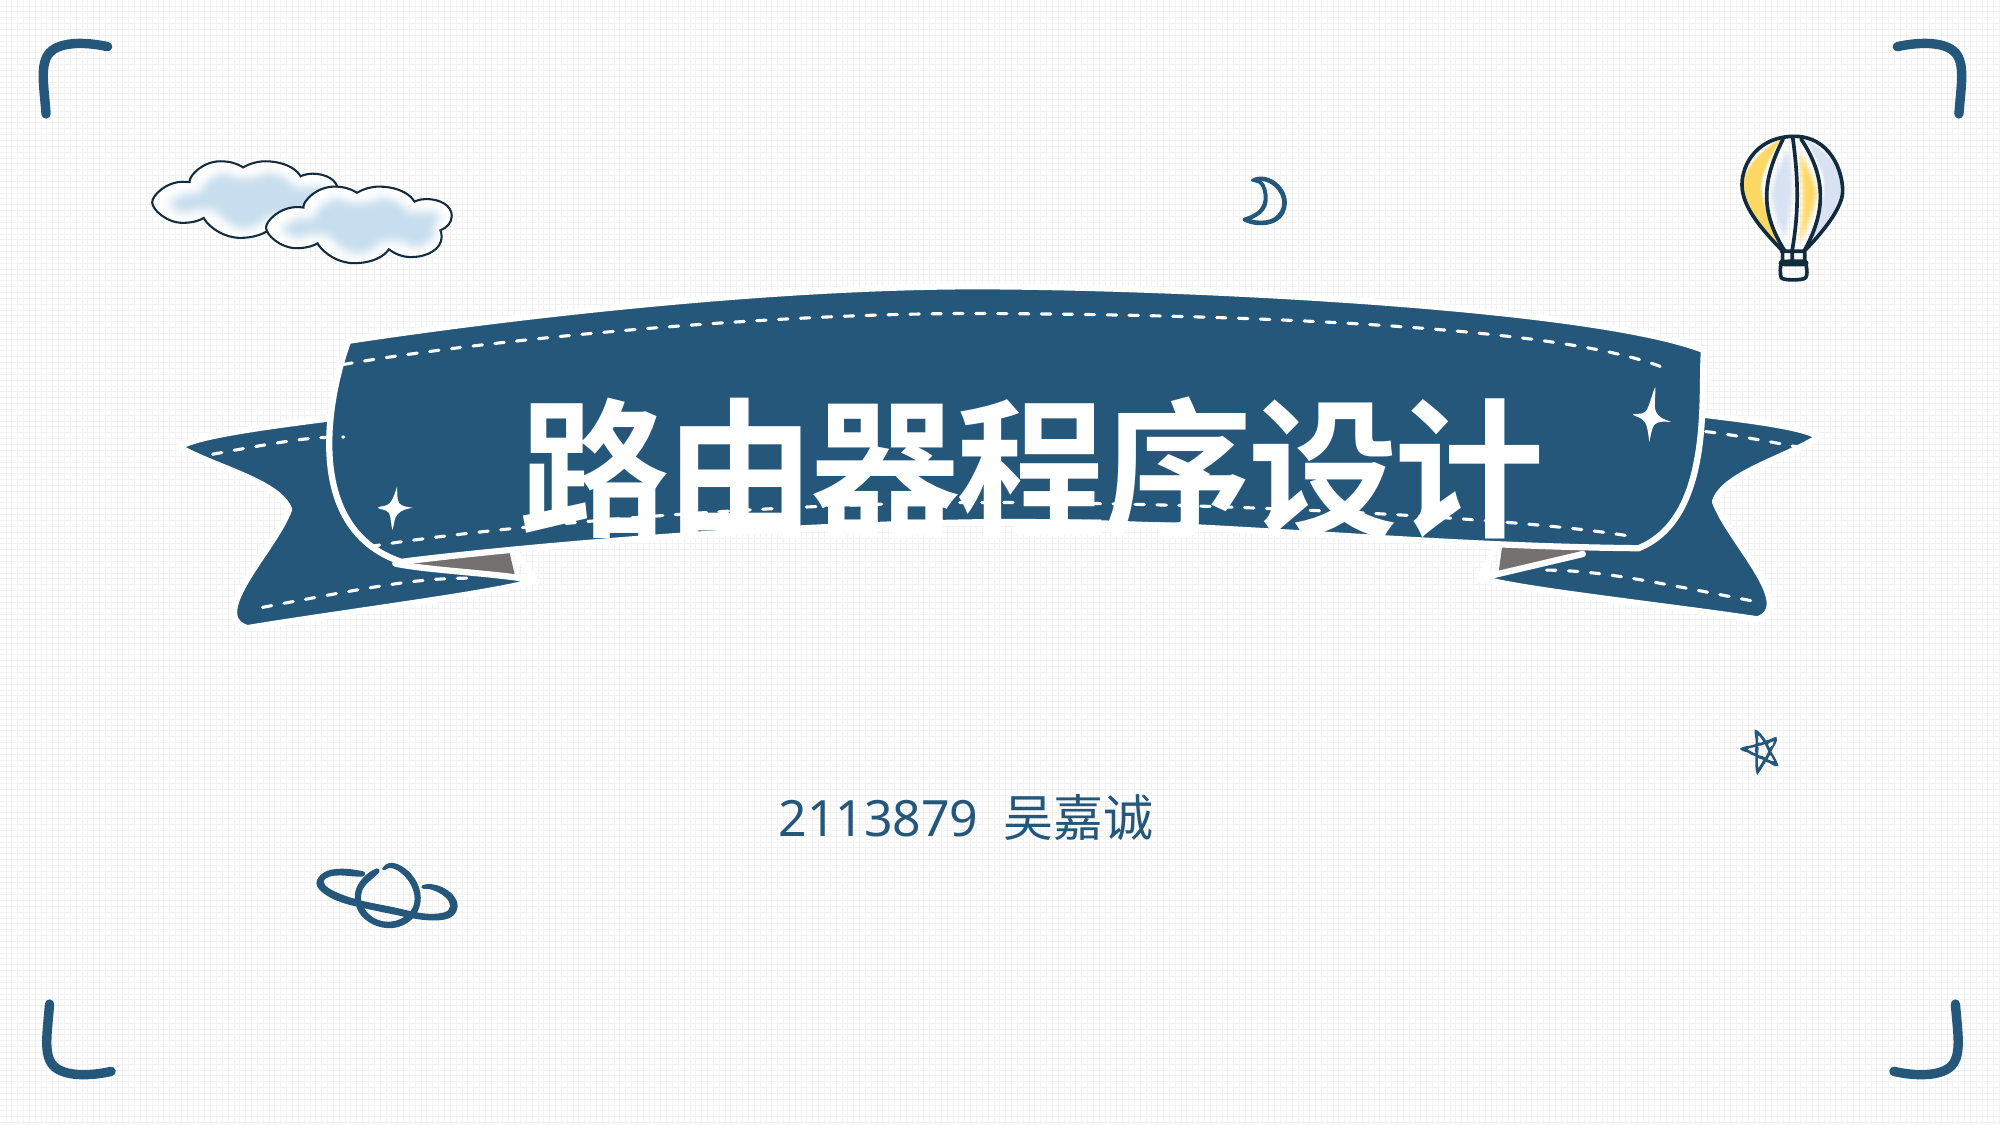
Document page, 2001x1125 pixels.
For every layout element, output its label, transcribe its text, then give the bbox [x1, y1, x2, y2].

list 2113879 吴嘉诚 [715, 786, 1217, 856]
title 路由器程序设计 [429, 388, 1634, 507]
